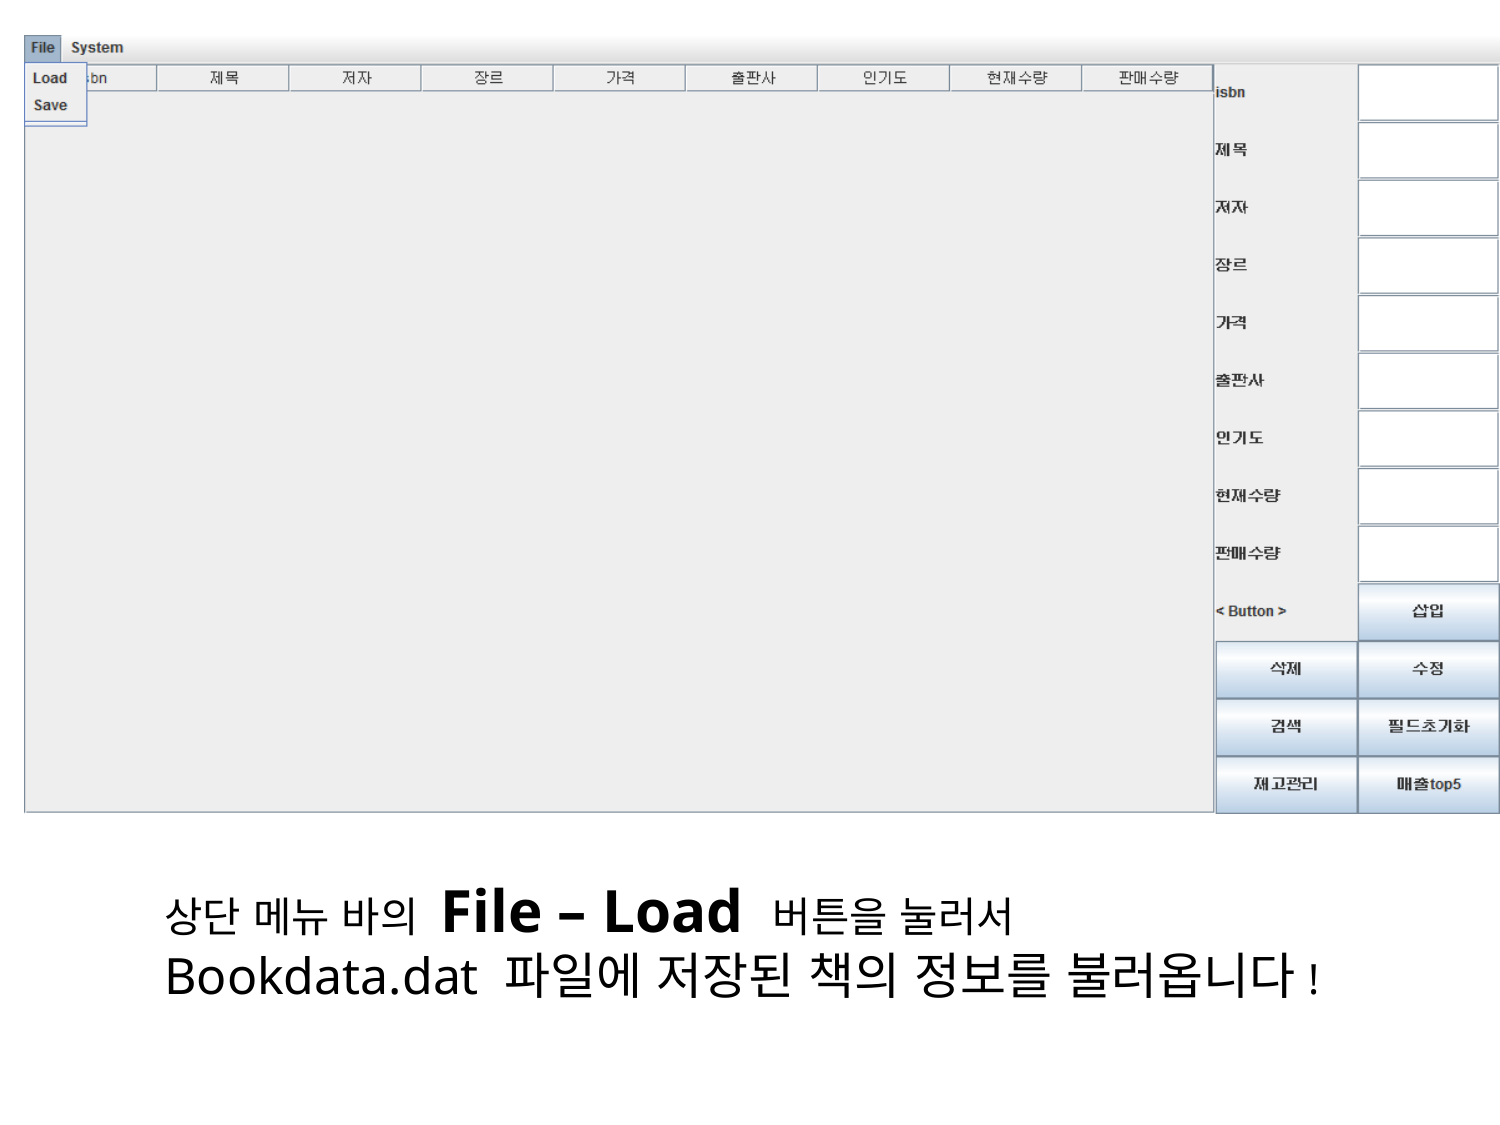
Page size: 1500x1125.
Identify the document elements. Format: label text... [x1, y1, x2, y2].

text_box 상단 메뉴 바의 File – Load 버튼을 눌러서 Bookdata.dat 파일에 저장된 책의 정보를 불러옵니다! [149, 867, 1345, 1012]
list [24, 34, 1500, 814]
